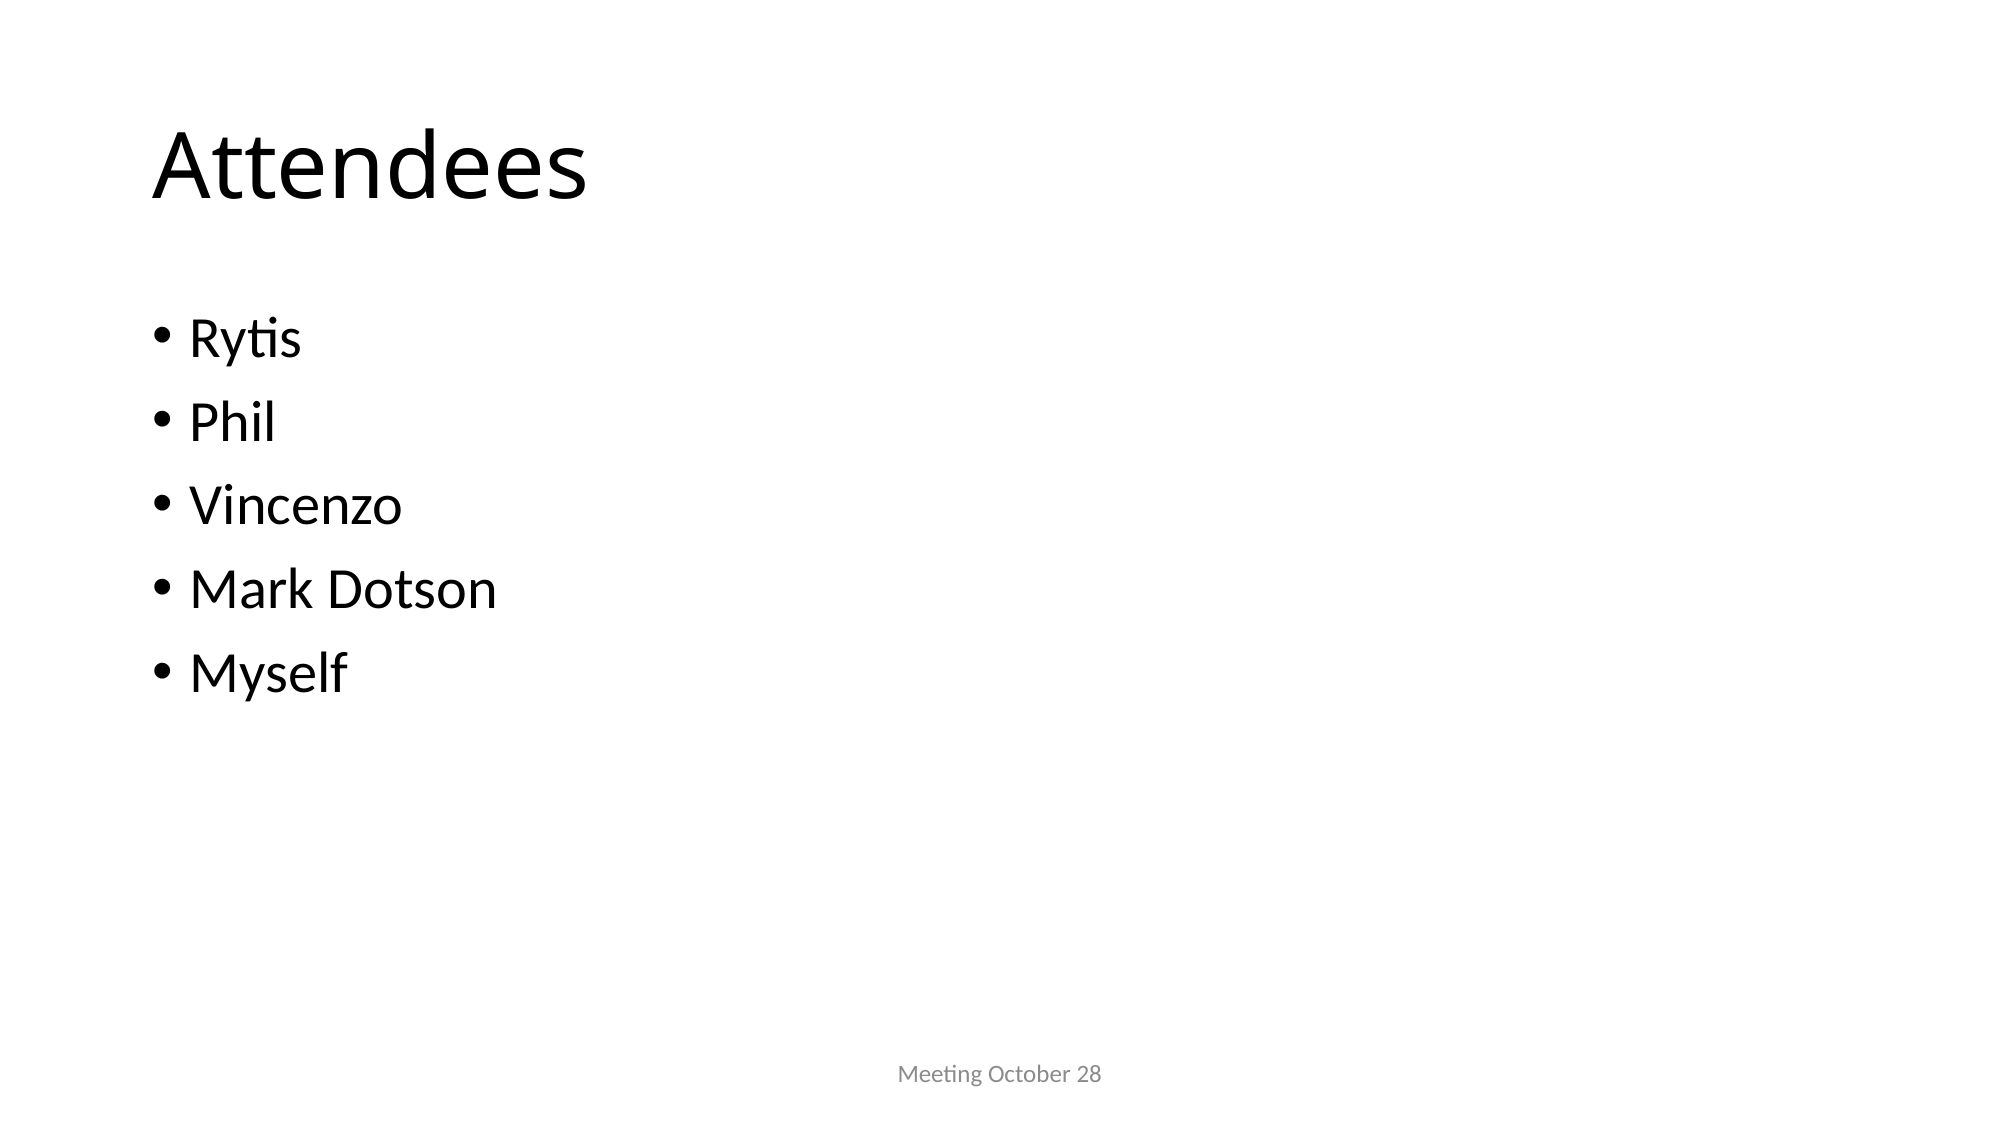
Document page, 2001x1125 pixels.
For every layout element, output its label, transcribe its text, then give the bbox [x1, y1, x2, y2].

footer Meeting October 28 [662, 1042, 1338, 1103]
title Attendees [137, 59, 1863, 278]
list Rytis Phil Vincenzo Mark Dotson Myself [137, 299, 1863, 1014]
